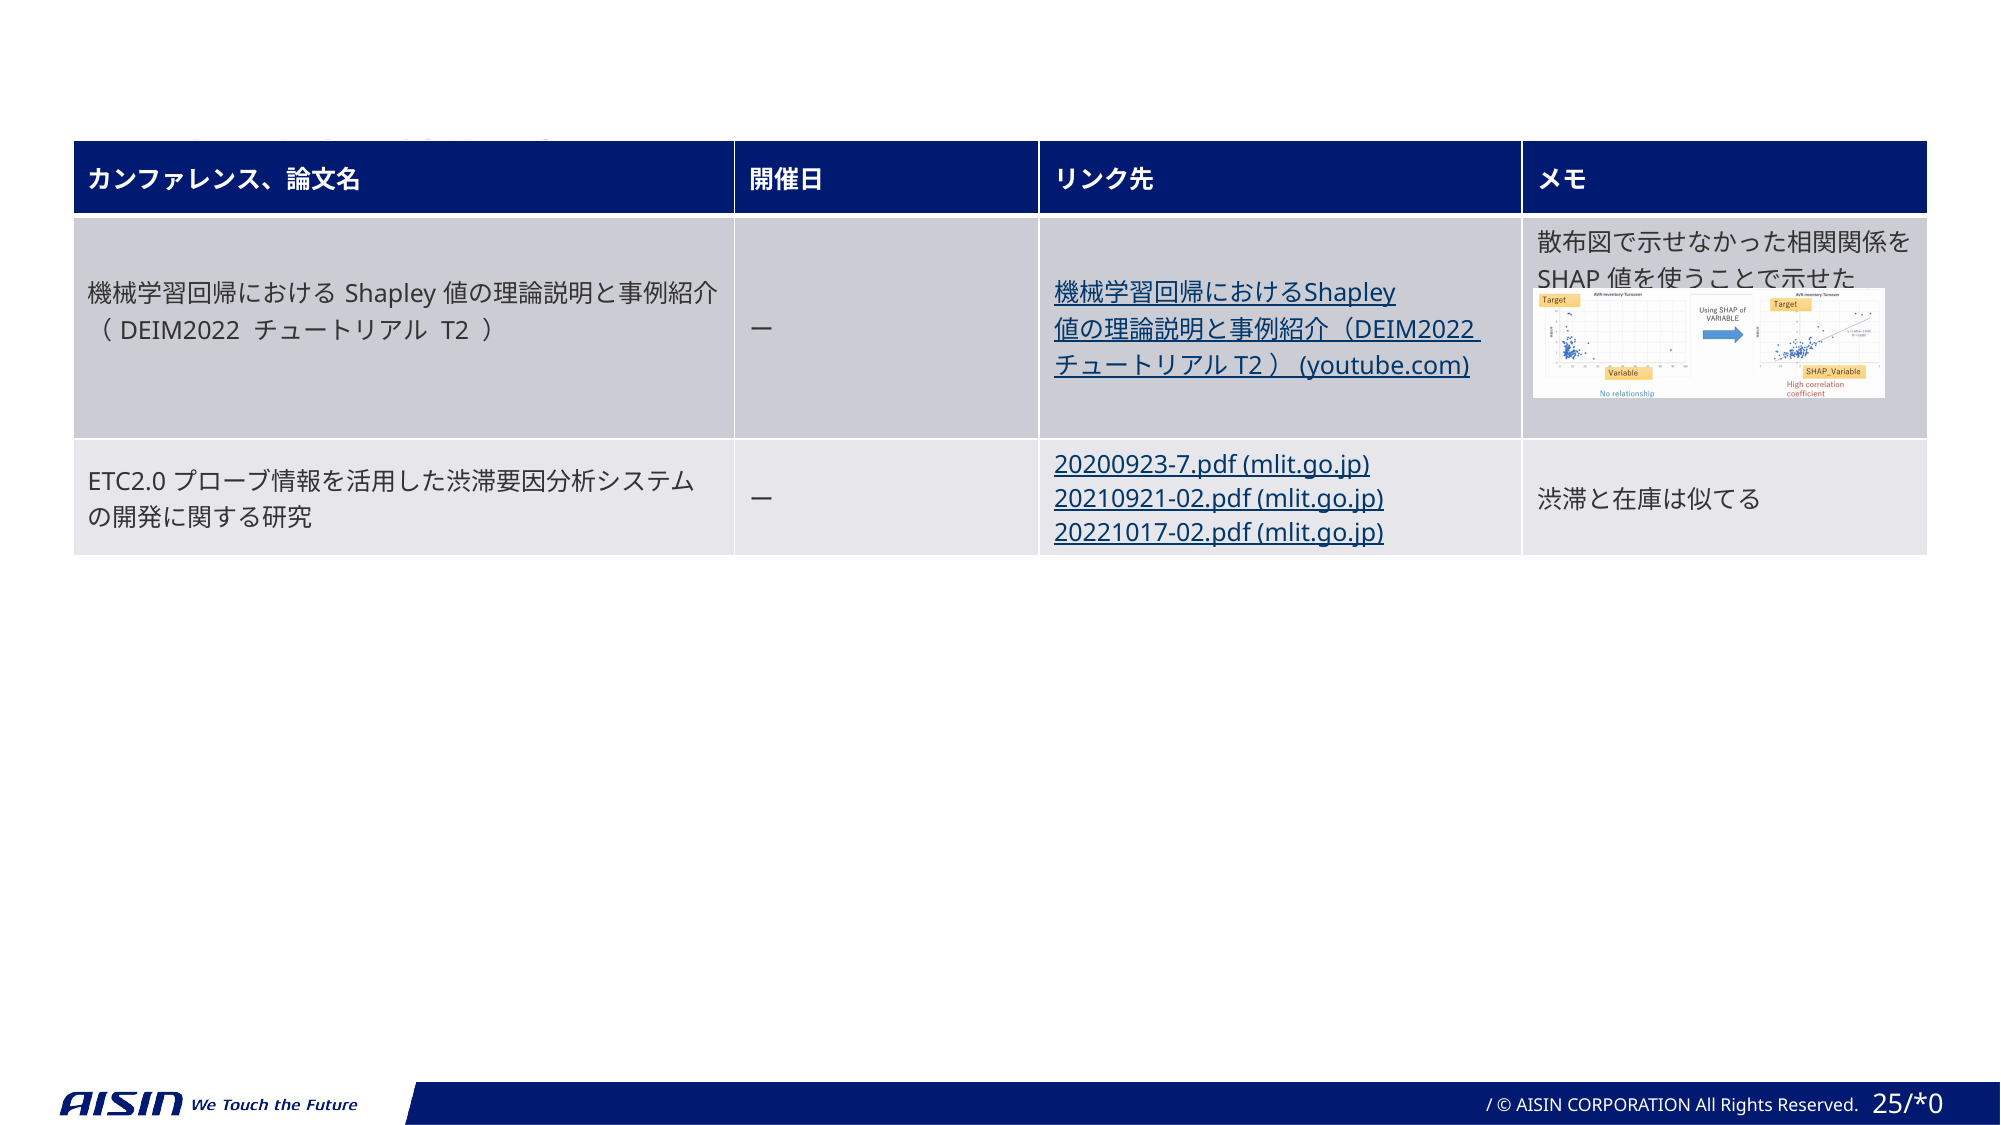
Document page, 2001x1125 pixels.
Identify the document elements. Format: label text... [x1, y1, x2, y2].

table_header メモ [1523, 141, 1927, 213]
table_cell 渋滞と在庫は似てる [1523, 440, 1927, 555]
table_cell ー [735, 218, 1038, 438]
table_cell 機械学習回帰におけるShapley値の理論説明と事例紹介（DEIM2022 チュートリアル T2 ） [74, 218, 734, 438]
table_cell 20200923-7.pdf (mlit.go.jp) 20210921-02.pdf (mlit.go.jp) 20221017-02.pdf (mlit.go.jp) [1040, 440, 1521, 555]
picture [1533, 288, 1885, 399]
table_header リンク先 [1040, 141, 1521, 213]
table_cell 機械学習回帰におけるShapley値の理論説明と事例紹介（DEIM2022 チュートリアル T2 ） (youtube.com) [1040, 218, 1521, 438]
table_cell 散布図で示せなかった相関関係をSHAP値を使うことで示せた [1523, 218, 1927, 438]
table_cell ETC2.0プローブ情報を活用した渋滞要因分析システムの開発に関する研究 [74, 440, 734, 555]
picture [0, 1082, 2000, 1125]
table_cell ー [735, 440, 1038, 555]
list 展示会・学会・対外調査 [72, 125, 1934, 1051]
table_header 開催日 [735, 141, 1038, 213]
table_header カンファレンス、論文名 [74, 141, 734, 213]
